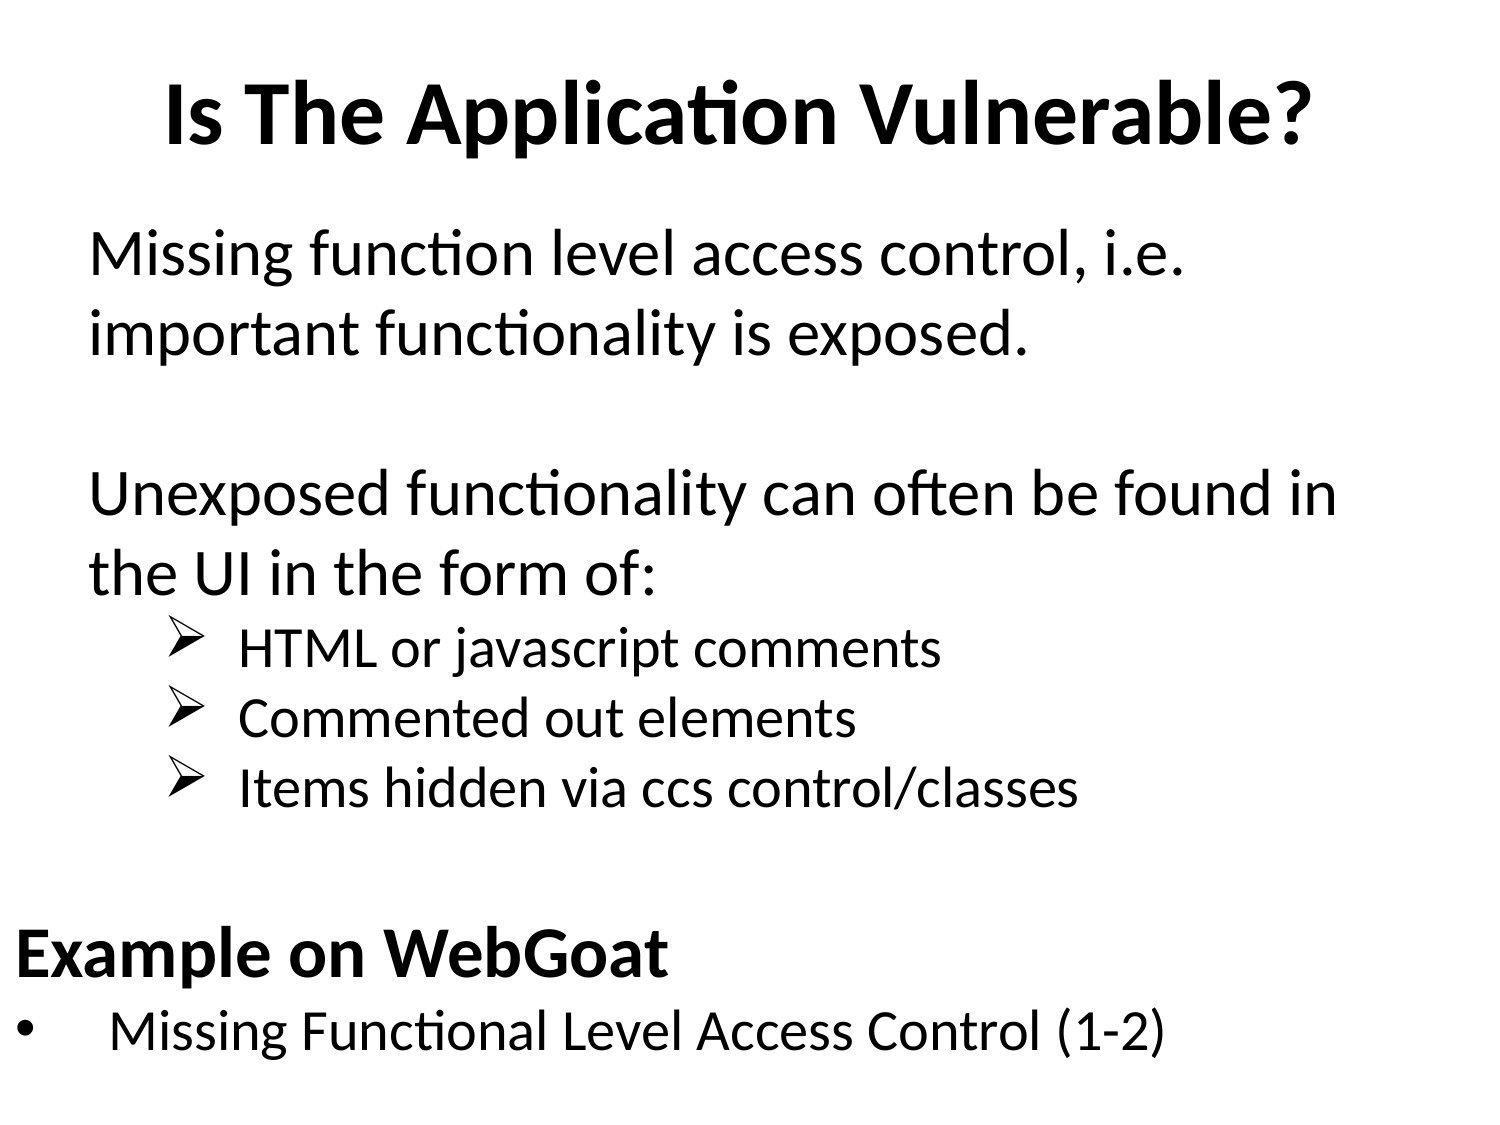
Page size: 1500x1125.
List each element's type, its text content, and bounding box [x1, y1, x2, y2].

text_box Example on WebGoat Missing Functional Level Access Control (1-2) [0, 832, 1500, 1125]
text_box Missing function level access control, i.e. important functionality is exposed. Unexposed functionality can often be found in the UI in the form of: HTML or javascript comments Commented out elements Items hidden via ccs control/classes [73, 201, 1424, 827]
text_box Is The Application Vulnerable? [74, 14, 1425, 202]
